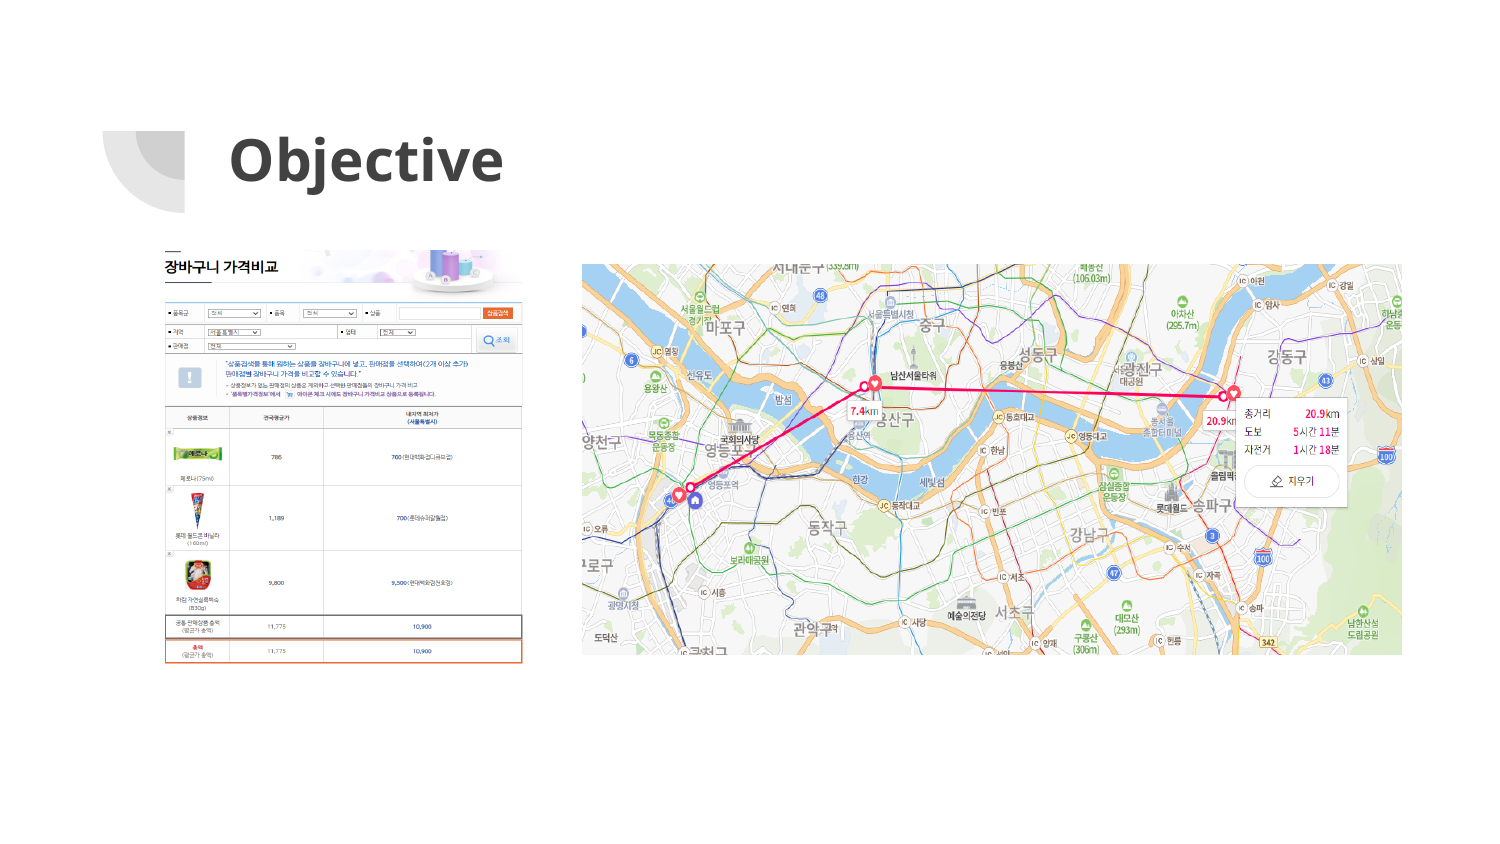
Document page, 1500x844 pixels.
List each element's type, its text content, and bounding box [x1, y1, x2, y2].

picture [155, 250, 526, 670]
title Objective [213, 98, 1368, 263]
picture [582, 264, 1402, 655]
